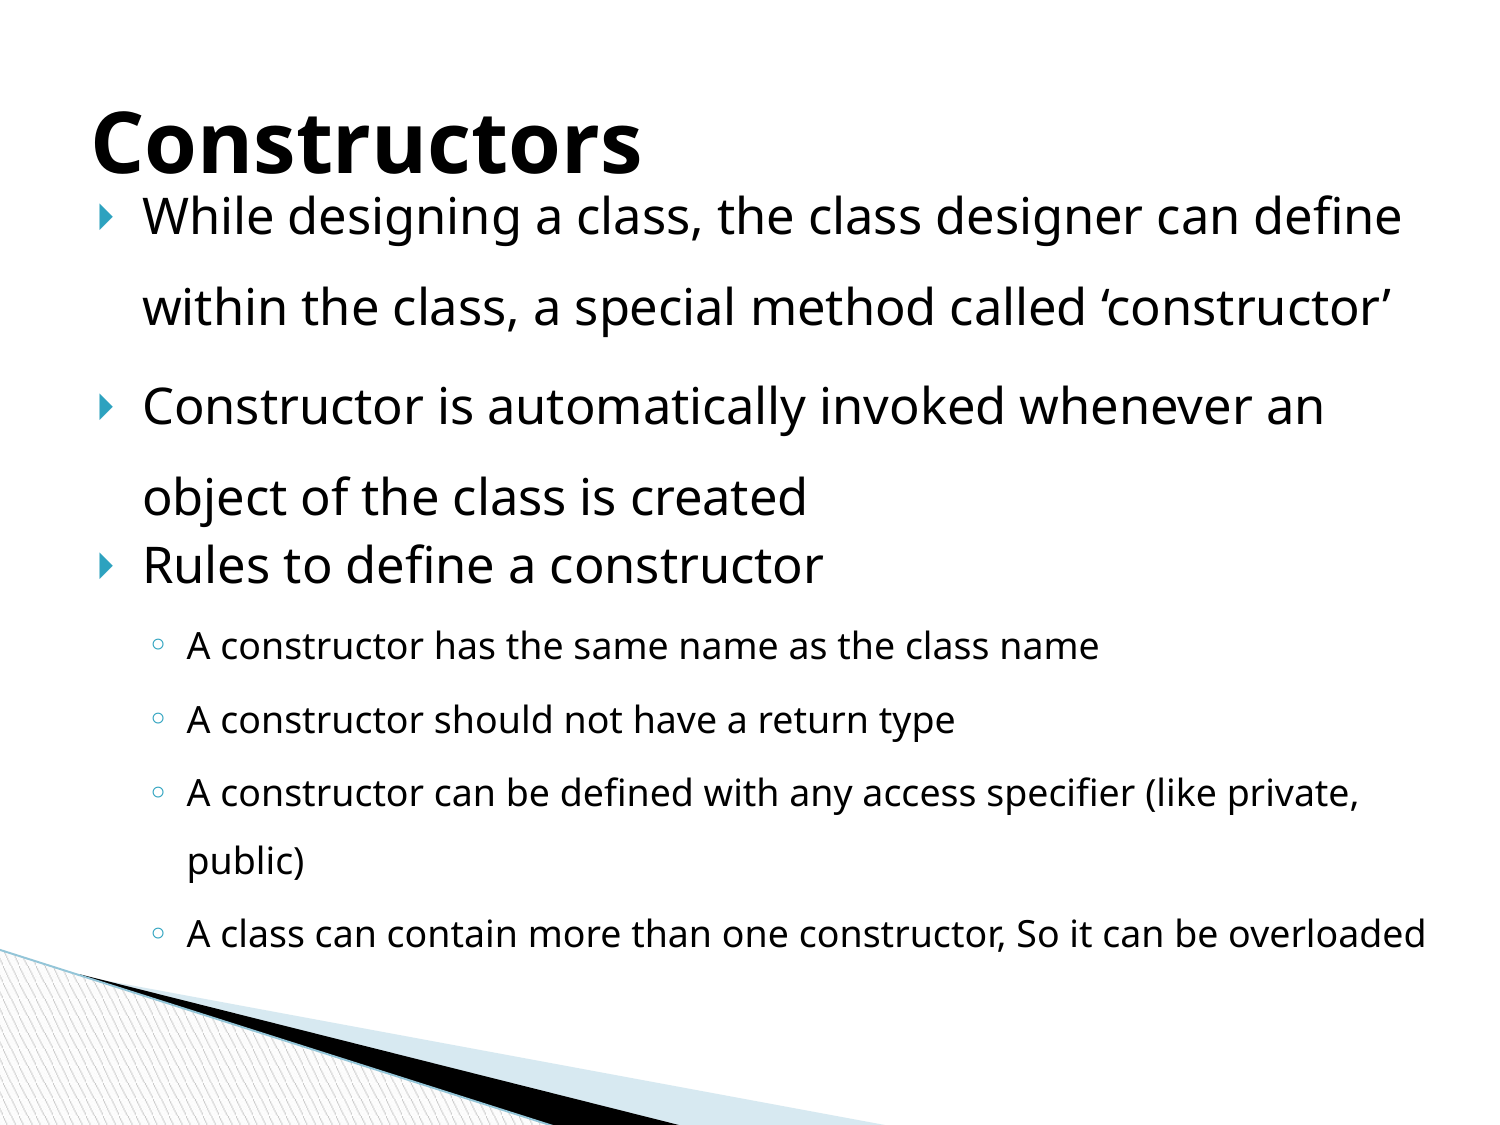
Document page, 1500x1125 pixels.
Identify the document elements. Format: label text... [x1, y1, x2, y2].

title Constructors [75, 45, 1425, 233]
list While designing a class, the class designer can define within the class, a special method called ‘constructor’ Constructor is automatically invoked whenever an object of the class is created Rules to define a constructor A constructor has the same name as the class name A constructor should not have a return type A constructor can be defined with any access specifier (like private, public) A class can contain more than one constructor, So it can be overloaded [63, 146, 1450, 1030]
